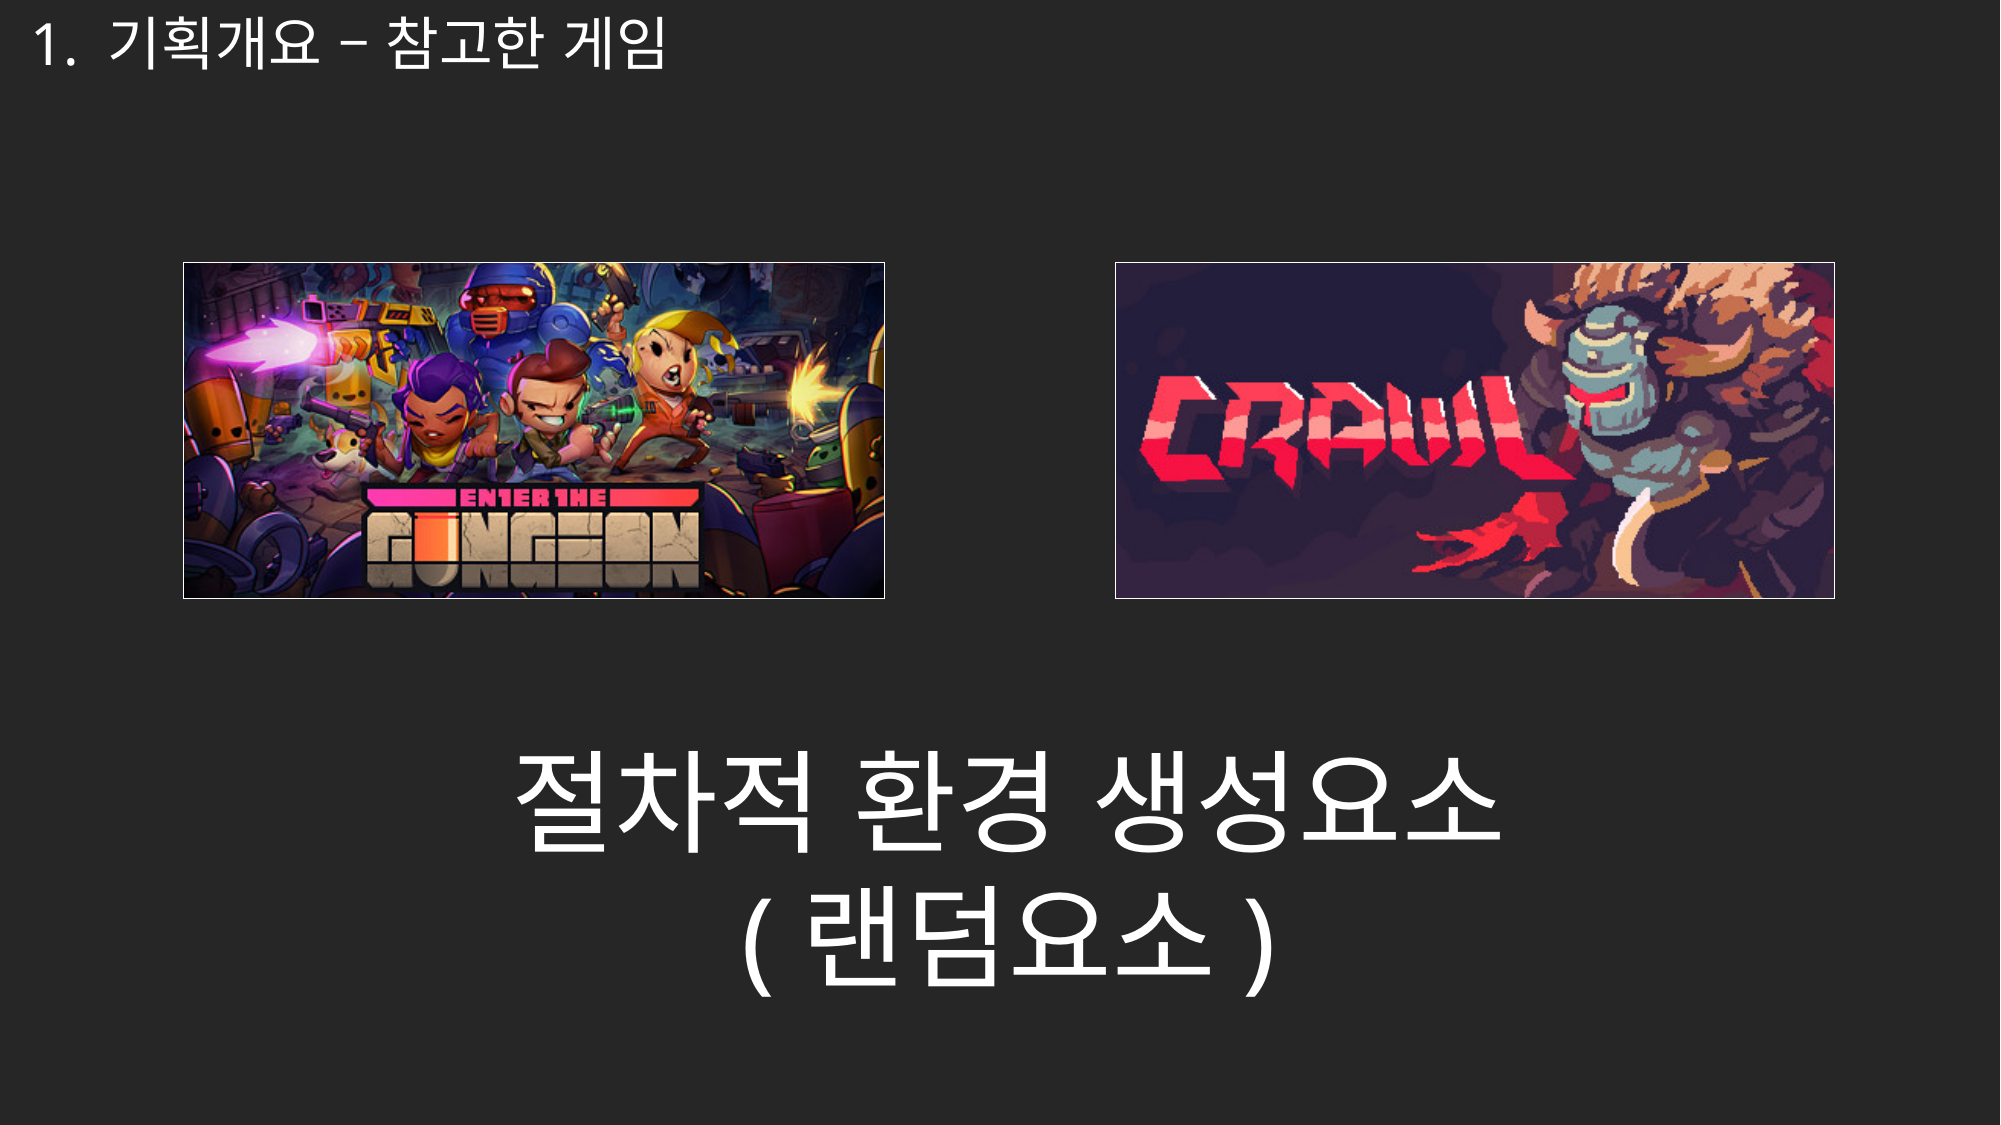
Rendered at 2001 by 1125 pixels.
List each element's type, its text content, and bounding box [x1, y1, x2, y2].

text_box 절차적 환경 생성요소 (랜덤요소) [183, 724, 1835, 1010]
picture [1115, 262, 1835, 599]
text_box 1. 기획개요 – 참고한 게임 [0, 0, 958, 85]
picture [183, 262, 885, 599]
